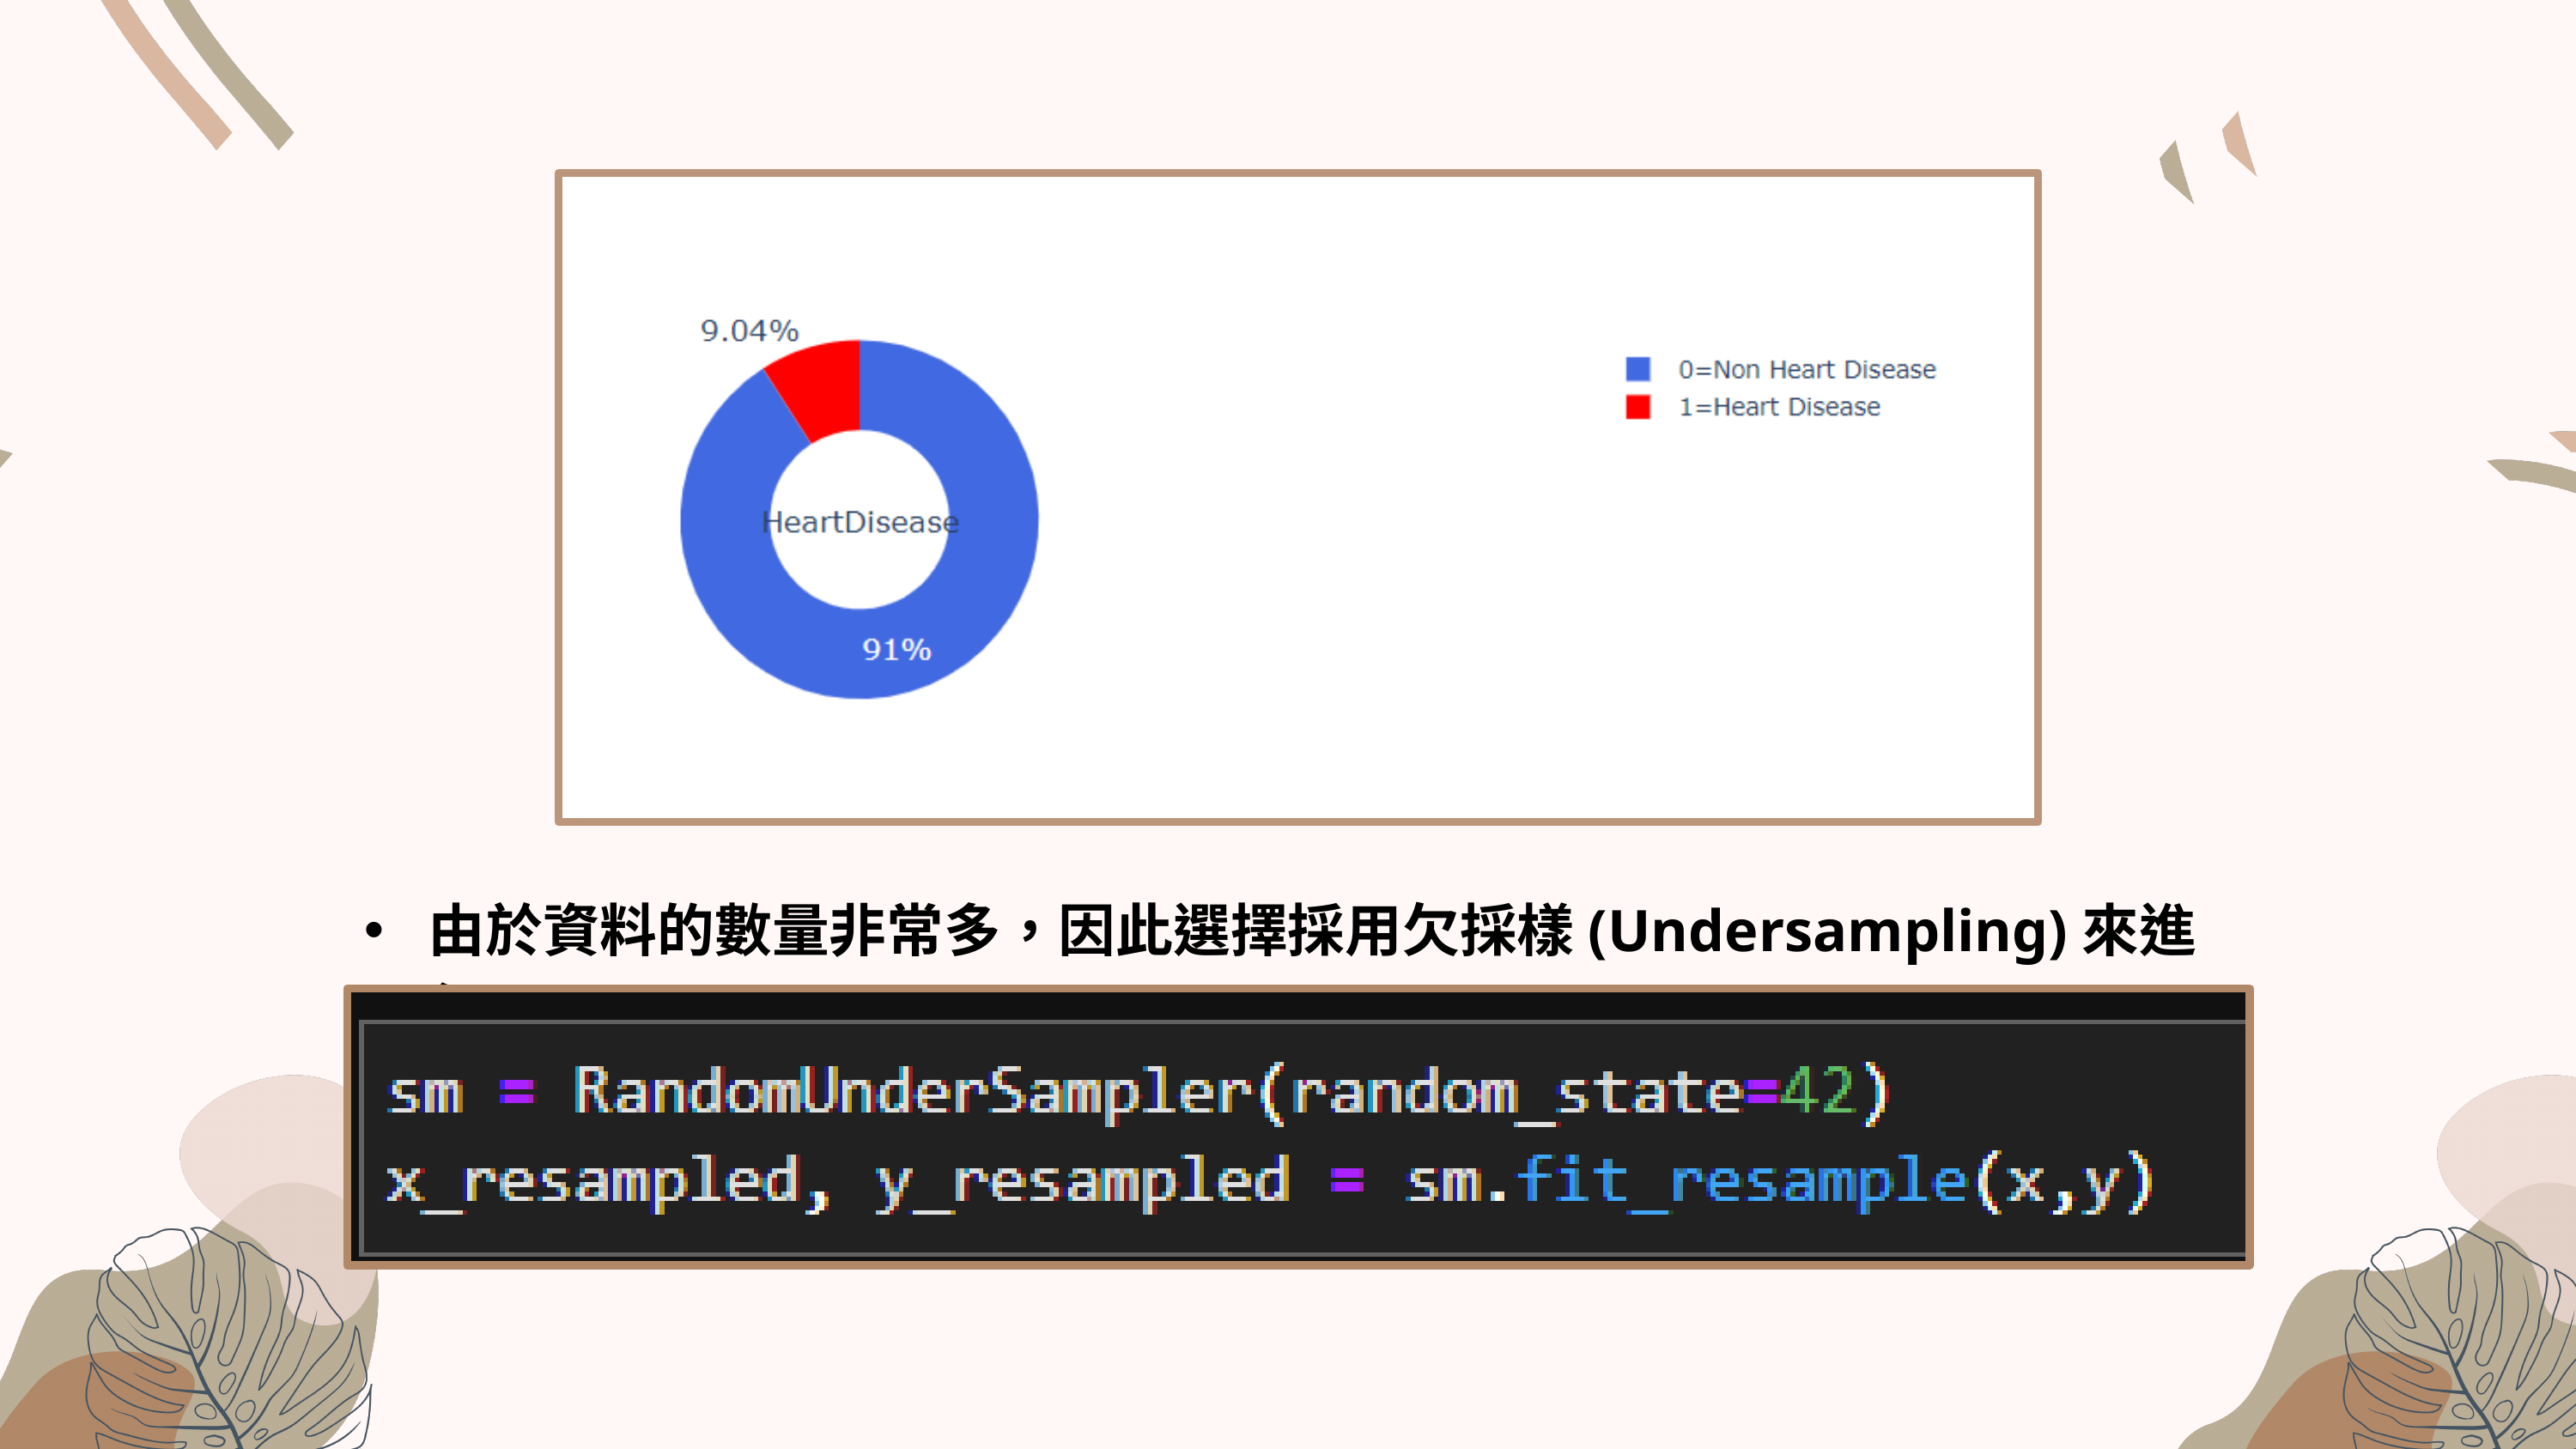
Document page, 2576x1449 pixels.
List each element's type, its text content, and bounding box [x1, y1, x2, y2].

text_box [0, 0, 337, 469]
text_box [0, 1062, 396, 1449]
picture [562, 176, 2035, 818]
text_box 由於資料的數量非常多，因此選擇採用欠採樣(Undersampling)來進行 [350, 877, 2246, 985]
picture [350, 991, 2246, 1262]
text_box [2151, 0, 2576, 540]
text_box [2151, 1062, 2576, 1449]
text_box [0, 0, 275, 397]
